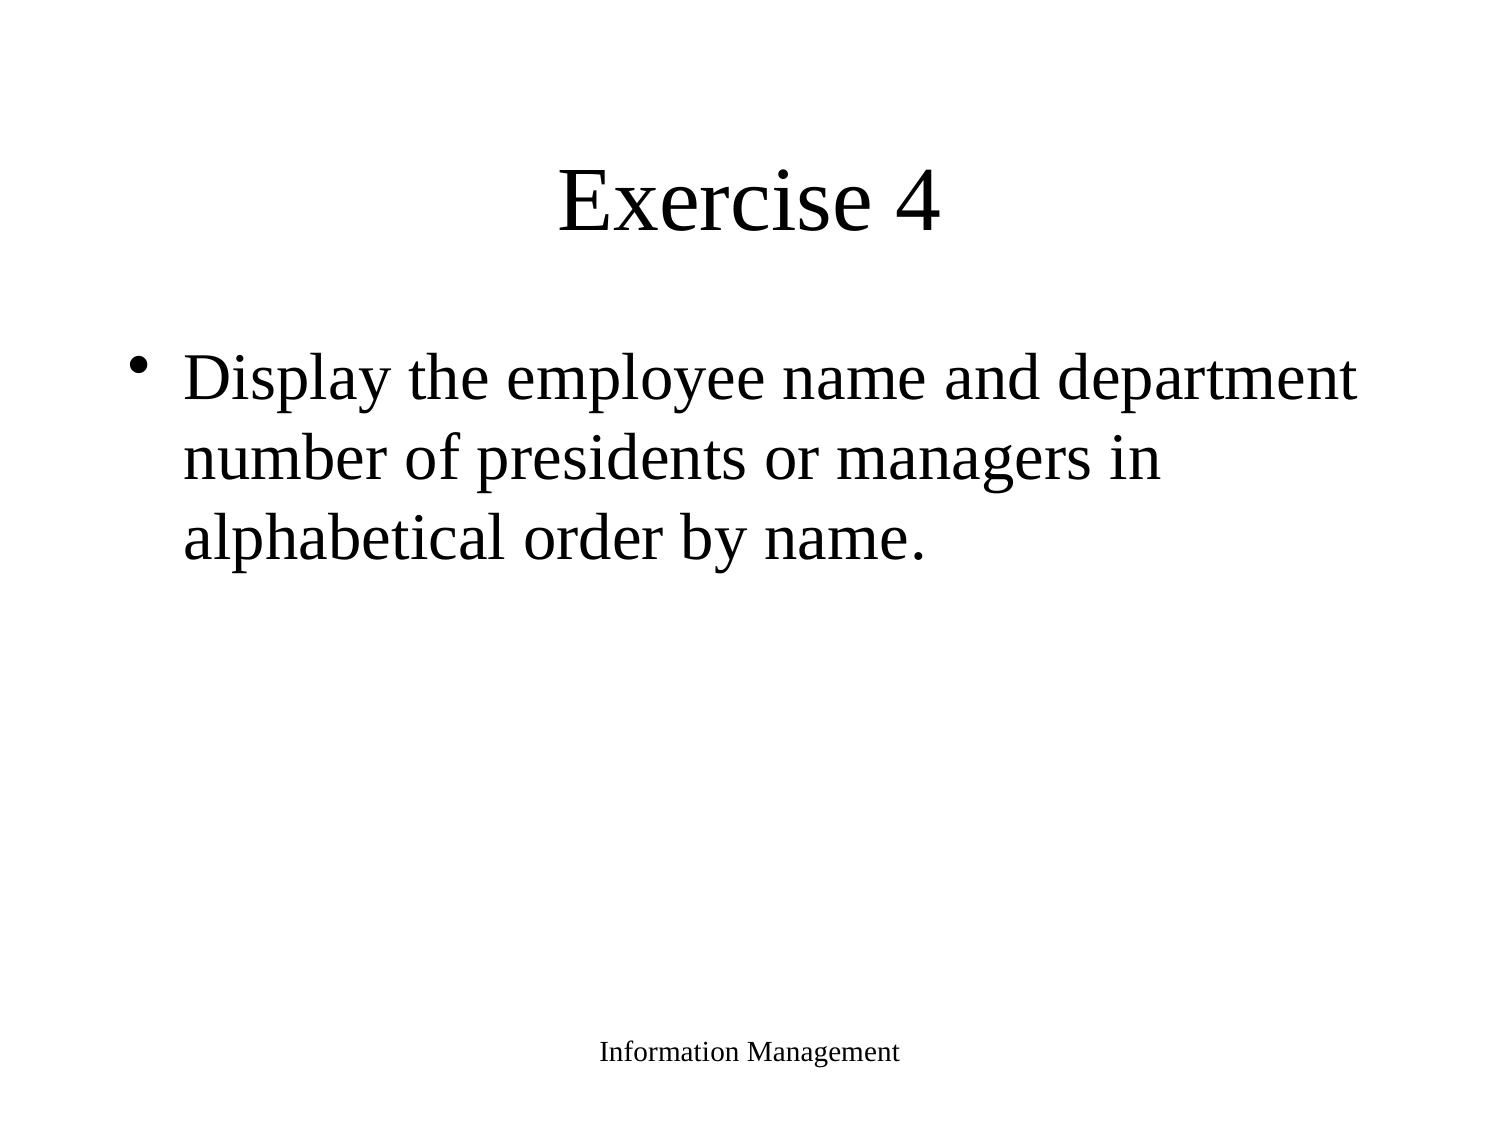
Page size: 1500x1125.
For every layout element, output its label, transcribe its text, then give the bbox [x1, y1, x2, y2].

list Display the employee name and department number of presidents or managers in alphabetical order by name. [112, 324, 1388, 1001]
footer Information Management [512, 1024, 988, 1101]
title Exercise 4 [112, 99, 1388, 288]
